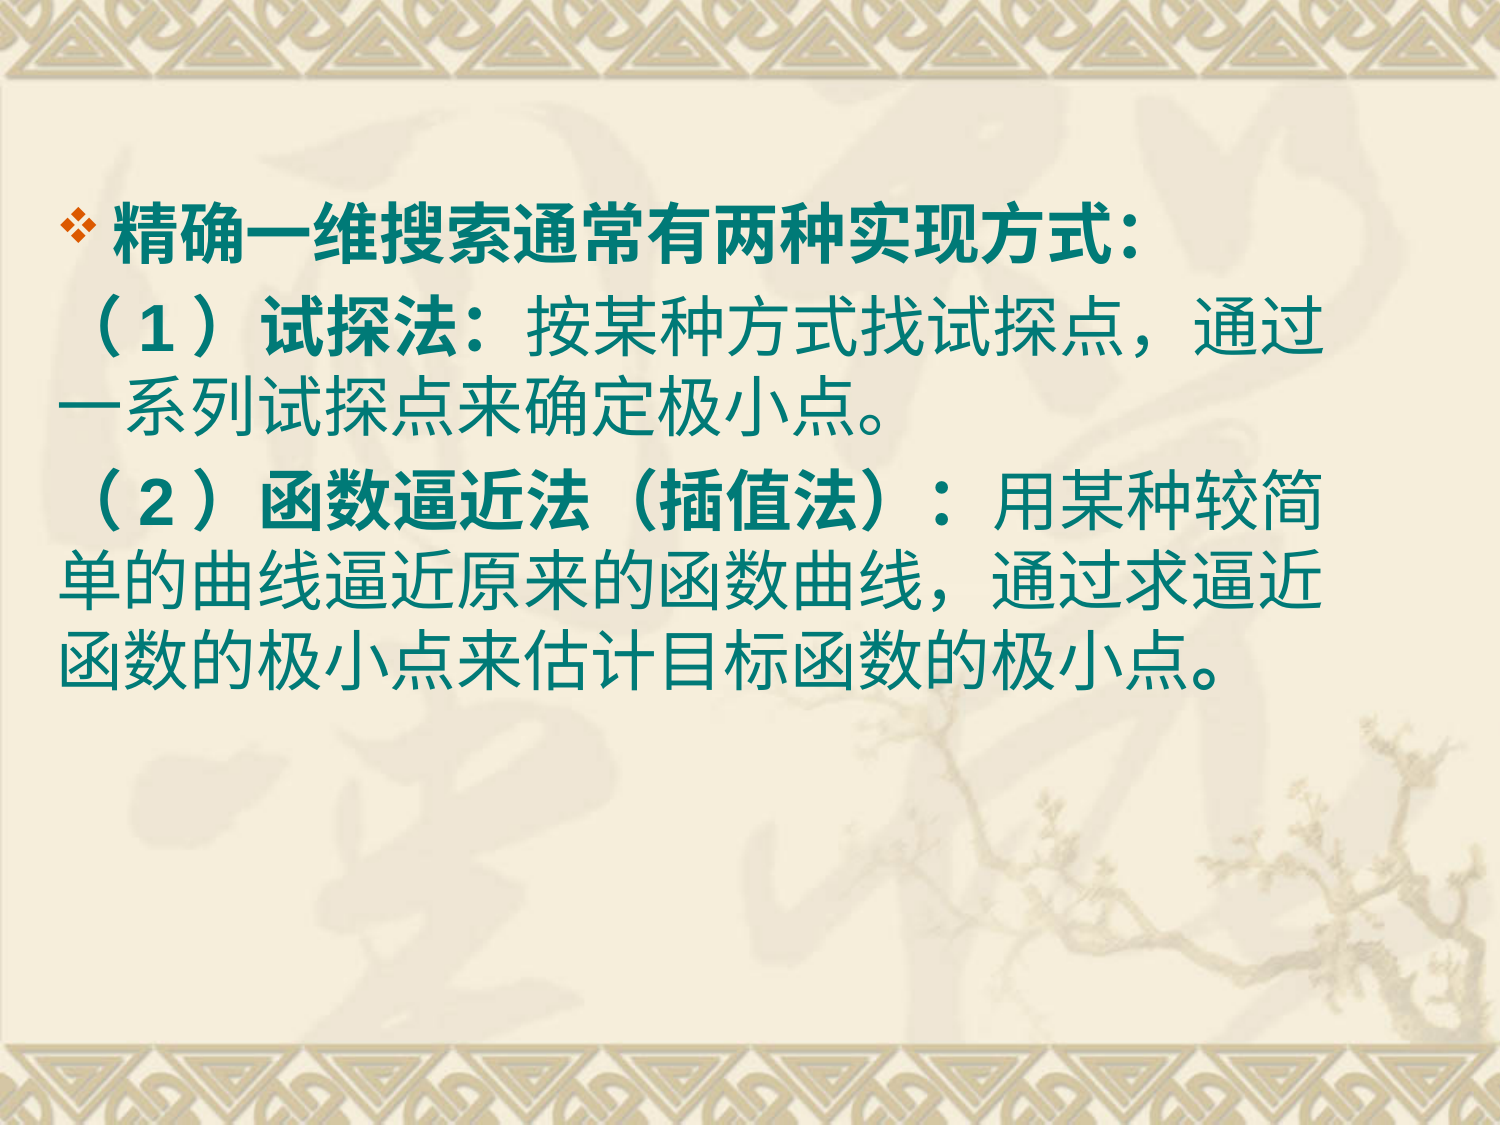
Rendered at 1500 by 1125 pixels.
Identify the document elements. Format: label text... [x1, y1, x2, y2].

picture [0, 0, 1500, 1125]
list 精确一维搜索通常有两种实现方式： （1）试探法：按某种方式找试探点，通过一系列试探点来确定极小点。 （2）函数逼近法（插值法）：用某种较简单的曲线逼近原来的函数曲线，通过求逼近函数的极小点来估计目标函数的极小点。 [41, 184, 1392, 916]
